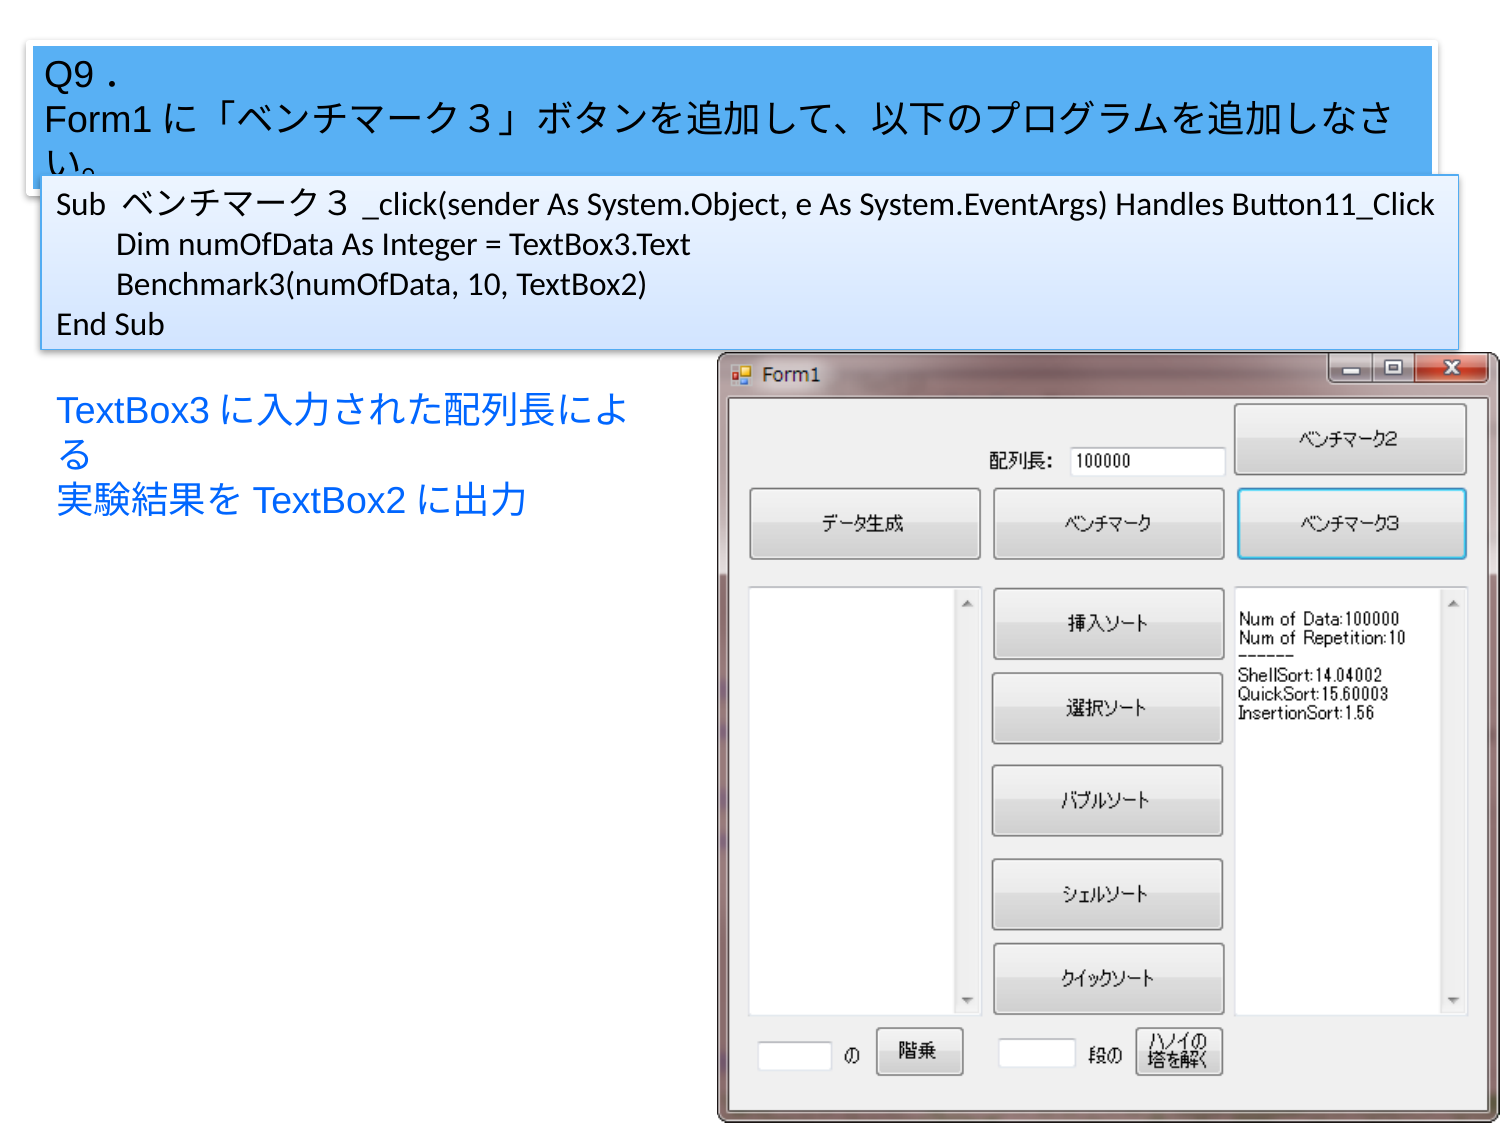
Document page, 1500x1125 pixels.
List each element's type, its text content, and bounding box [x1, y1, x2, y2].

picture [716, 351, 1500, 1123]
text_box TextBox3に入力された配列長による 実験結果をTextBox2に出力 [41, 378, 680, 529]
text_box Sub ベンチマーク３_click(sender As System.Object, e As System.EventArgs) Handles Button11_Click Dim numOfData As Integer = TextBox3.Text Benchmark3(numOfData, 10, TextBox2) End Sub [40, 174, 1459, 350]
text_box Q9． Form1に「ベンチマーク３」ボタンを追加して、以下のプログラムを追加しなさい。 [26, 40, 1438, 196]
